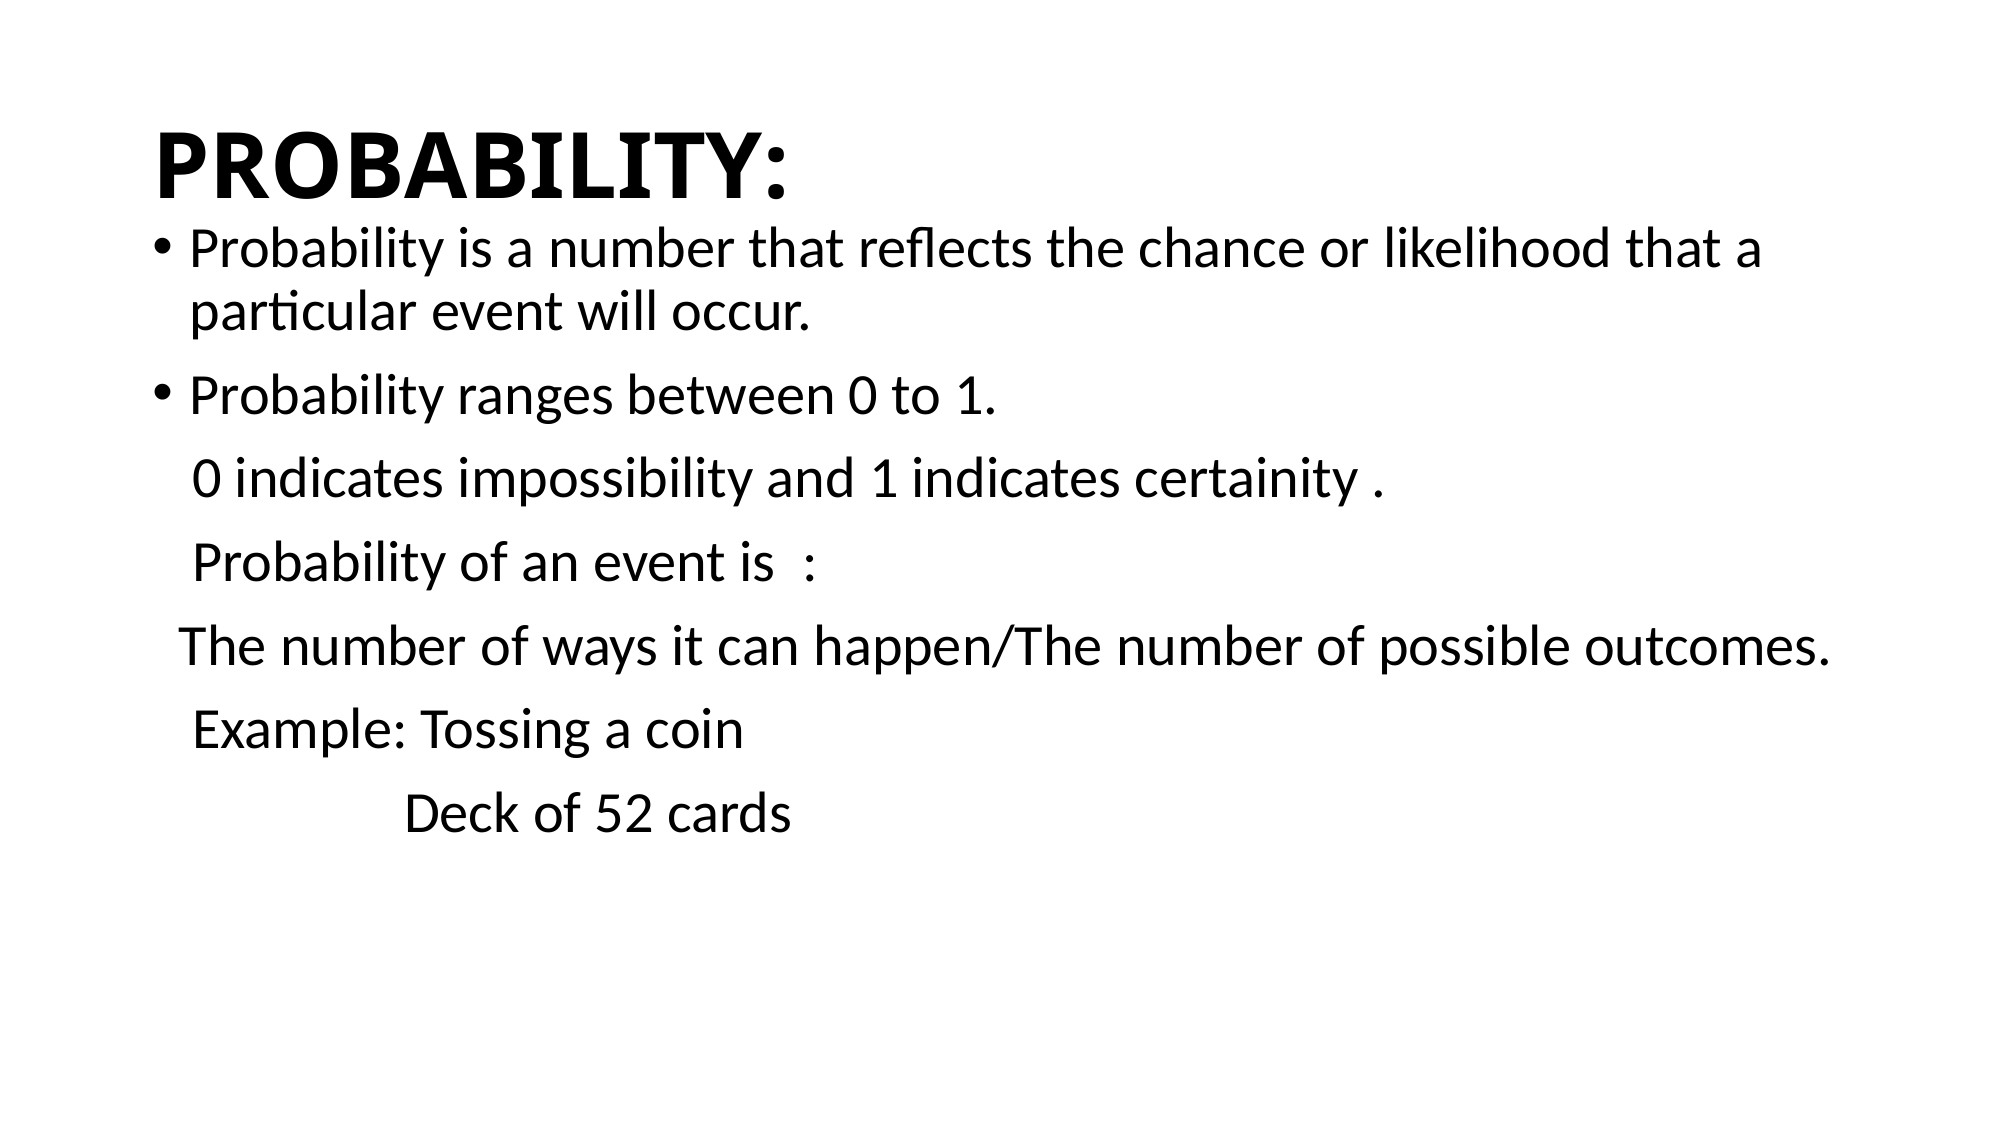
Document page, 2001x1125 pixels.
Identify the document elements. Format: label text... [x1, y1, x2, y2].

title PROBABILITY: [137, 59, 1863, 209]
list Probability is a number that reflects the chance or likelihood that a particular event will occur. Probability ranges between 0 to 1. 0 indicates impossibility and 1 indicates certainity . Probability of an event is : The number of ways it can happen/The number of possible outcomes. Example: Tossing a coin Deck of 52 cards [137, 209, 1863, 1014]
text_box [774, 524, 1225, 586]
